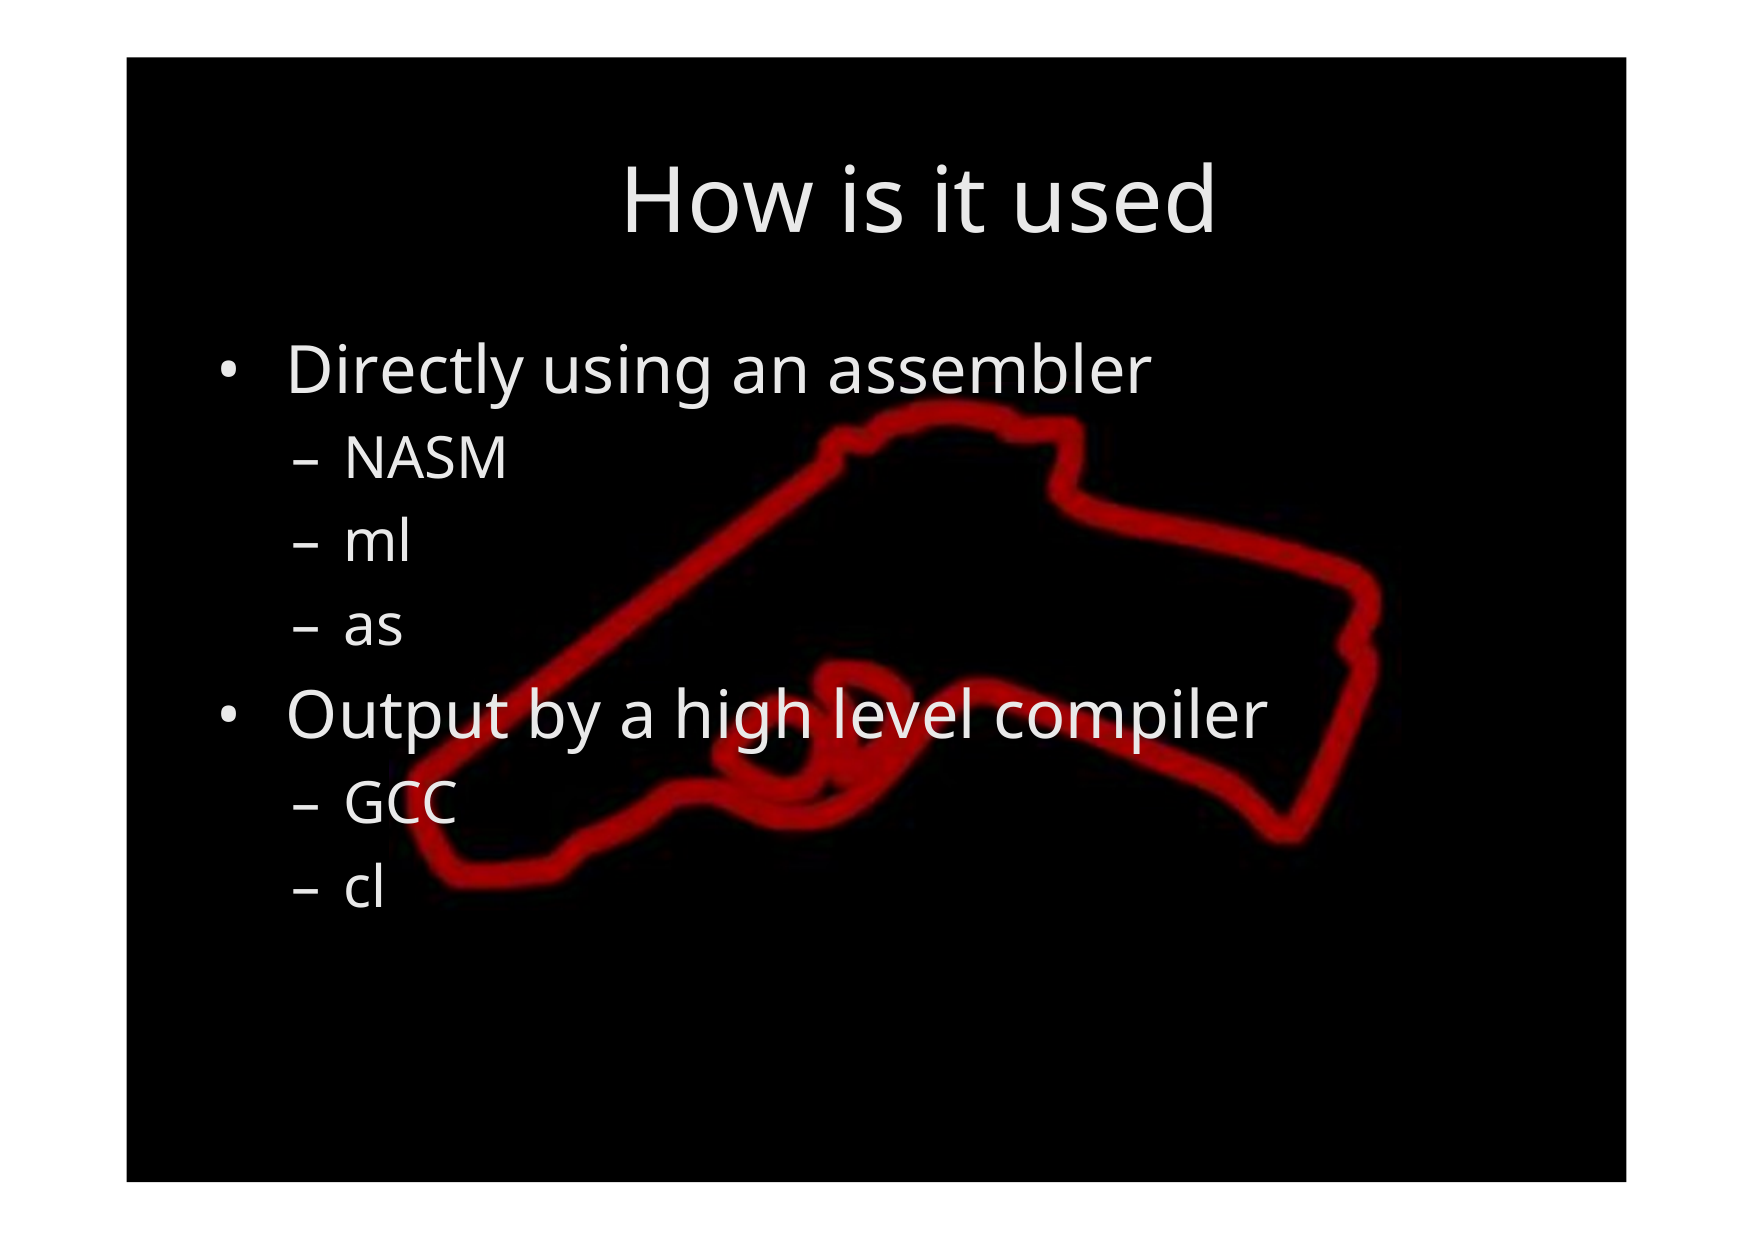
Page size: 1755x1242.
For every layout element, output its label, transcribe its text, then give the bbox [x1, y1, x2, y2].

text_box How is it used • Directly using an assembler – NASM – ml – as • Output by a high level compiler – GCC – cl [126, 57, 1627, 1183]
